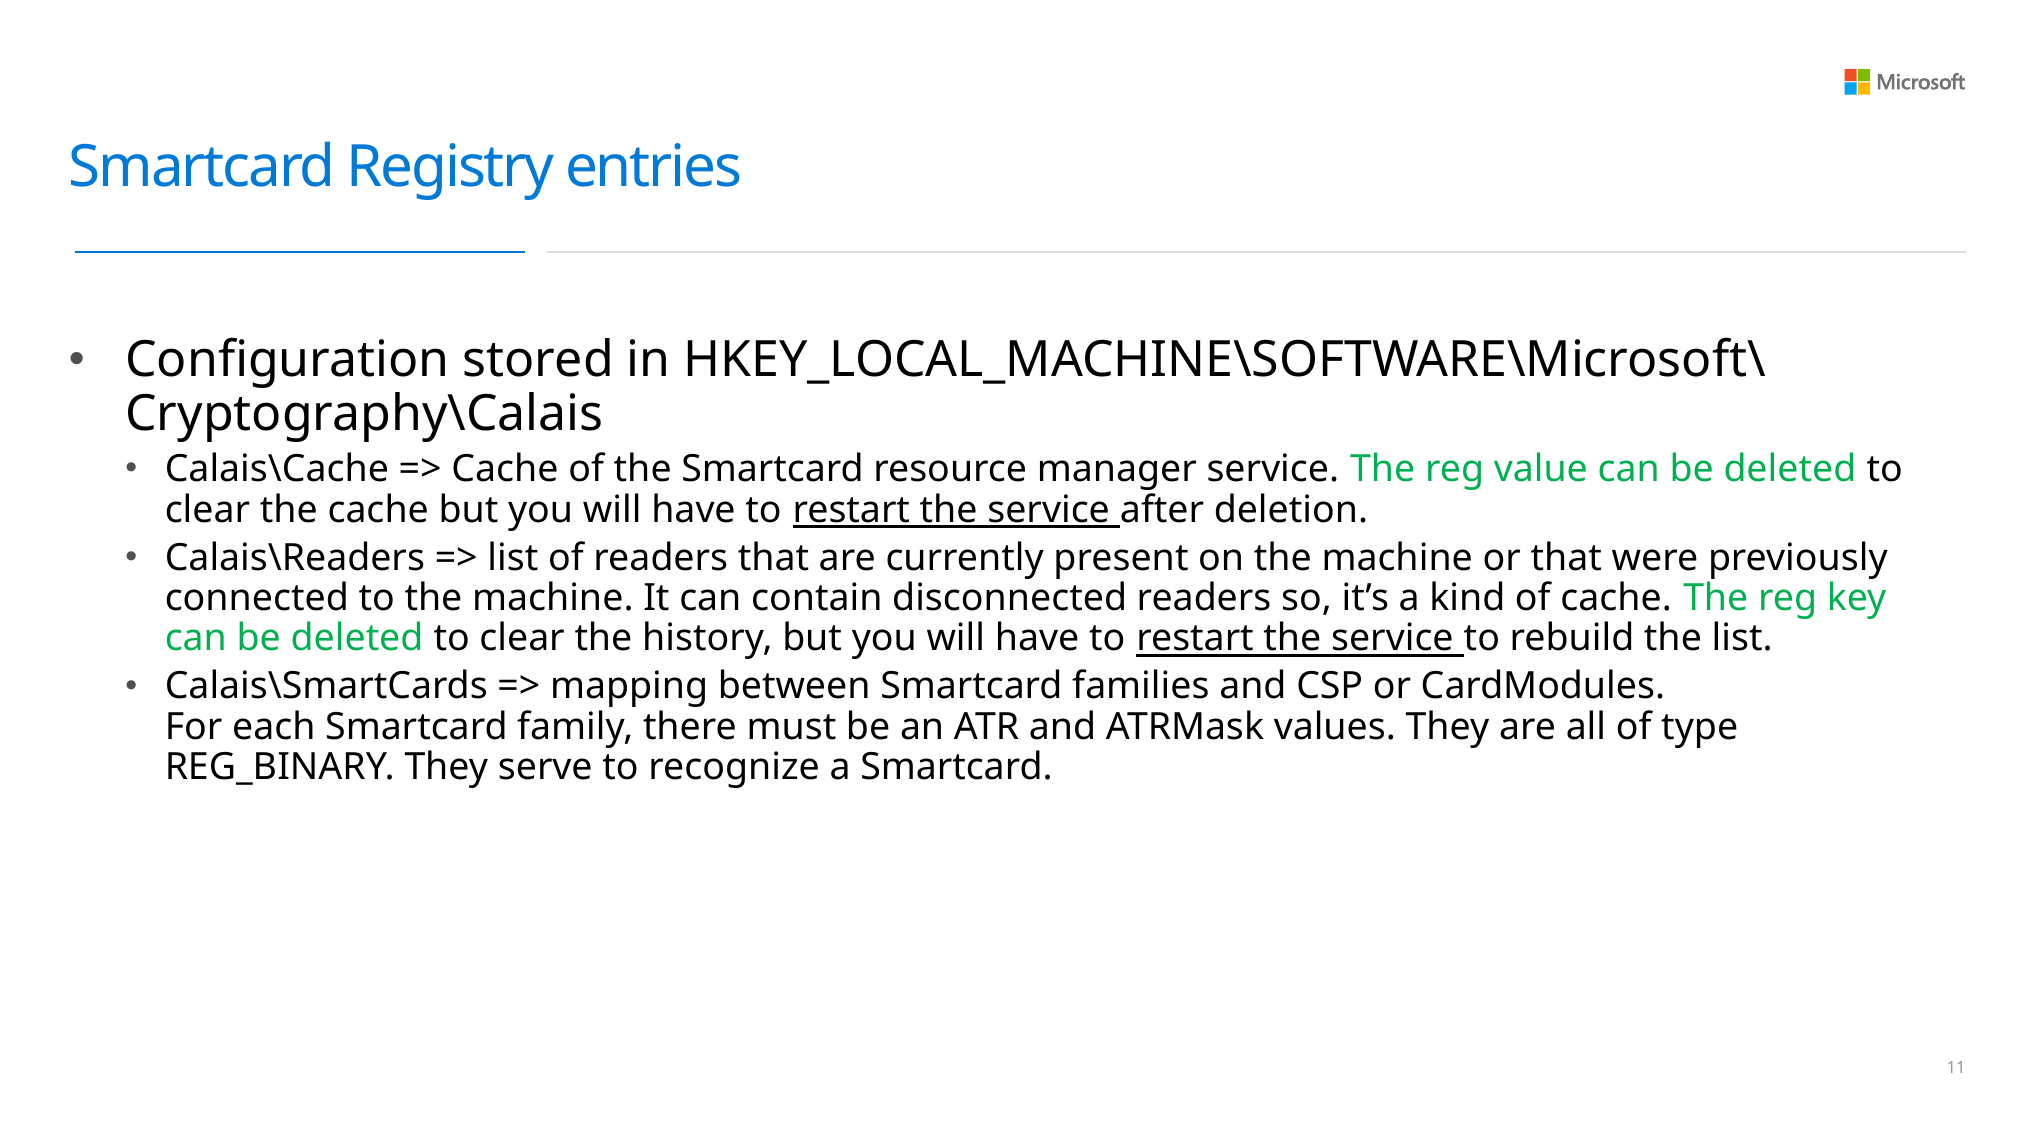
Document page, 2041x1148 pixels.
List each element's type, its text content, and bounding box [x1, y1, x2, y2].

title Smartcard Registry entries [45, 123, 1996, 199]
slide_number 10 [1904, 1058, 1966, 1077]
list Configuration stored in HKEY_LOCAL_MACHINE\SOFTWARE\Microsoft\Cryptography\Calais Calais\Cache => Cache of the Smartcard resource manager service. The reg value can be deleted to clear the cache but you will have to restart the service after deletion. Calais\Readers => list of readers that are currently present on the machine or that were previously connected to the machine. It can contain disconnected readers so, it’s a kind of cache. The reg key can be deleted to clear the history, but you will have to restart the service to rebuild the list. Calais\SmartCards => mapping between Smartcard families and CSP or CardModules. For each Smartcard family, there must be an ATR and ATRMask values. They are all of type REG_BINARY. They serve to recognize a Smartcard. [45, 318, 1968, 1000]
